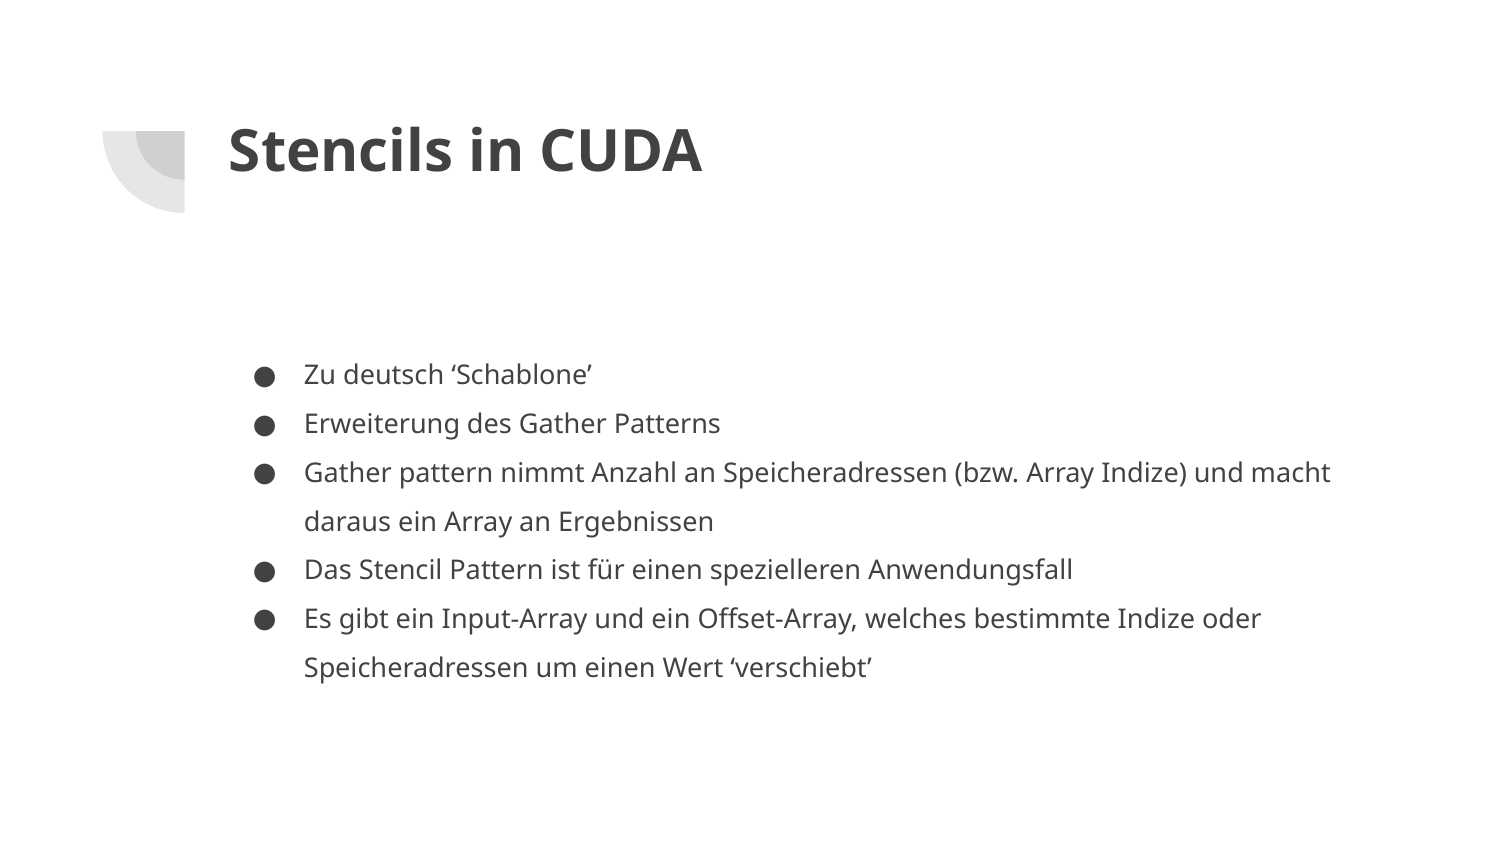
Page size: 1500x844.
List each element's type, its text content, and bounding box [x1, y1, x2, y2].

list Zu deutsch ‘Schablone’ Erweiterung des Gather Patterns Gather pattern nimmt Anzahl an Speicheradressen (bzw. Array Indize) und macht daraus ein Array an Ergebnissen Das Stencil Pattern ist für einen spezielleren Anwendungsfall Es gibt ein Input-Array und ein Offset-Array, welches bestimmte Indize oder Speicheradressen um einen Wert ‘verschiebt’ [213, 326, 1368, 744]
title Stencils in CUDA [213, 98, 1368, 263]
